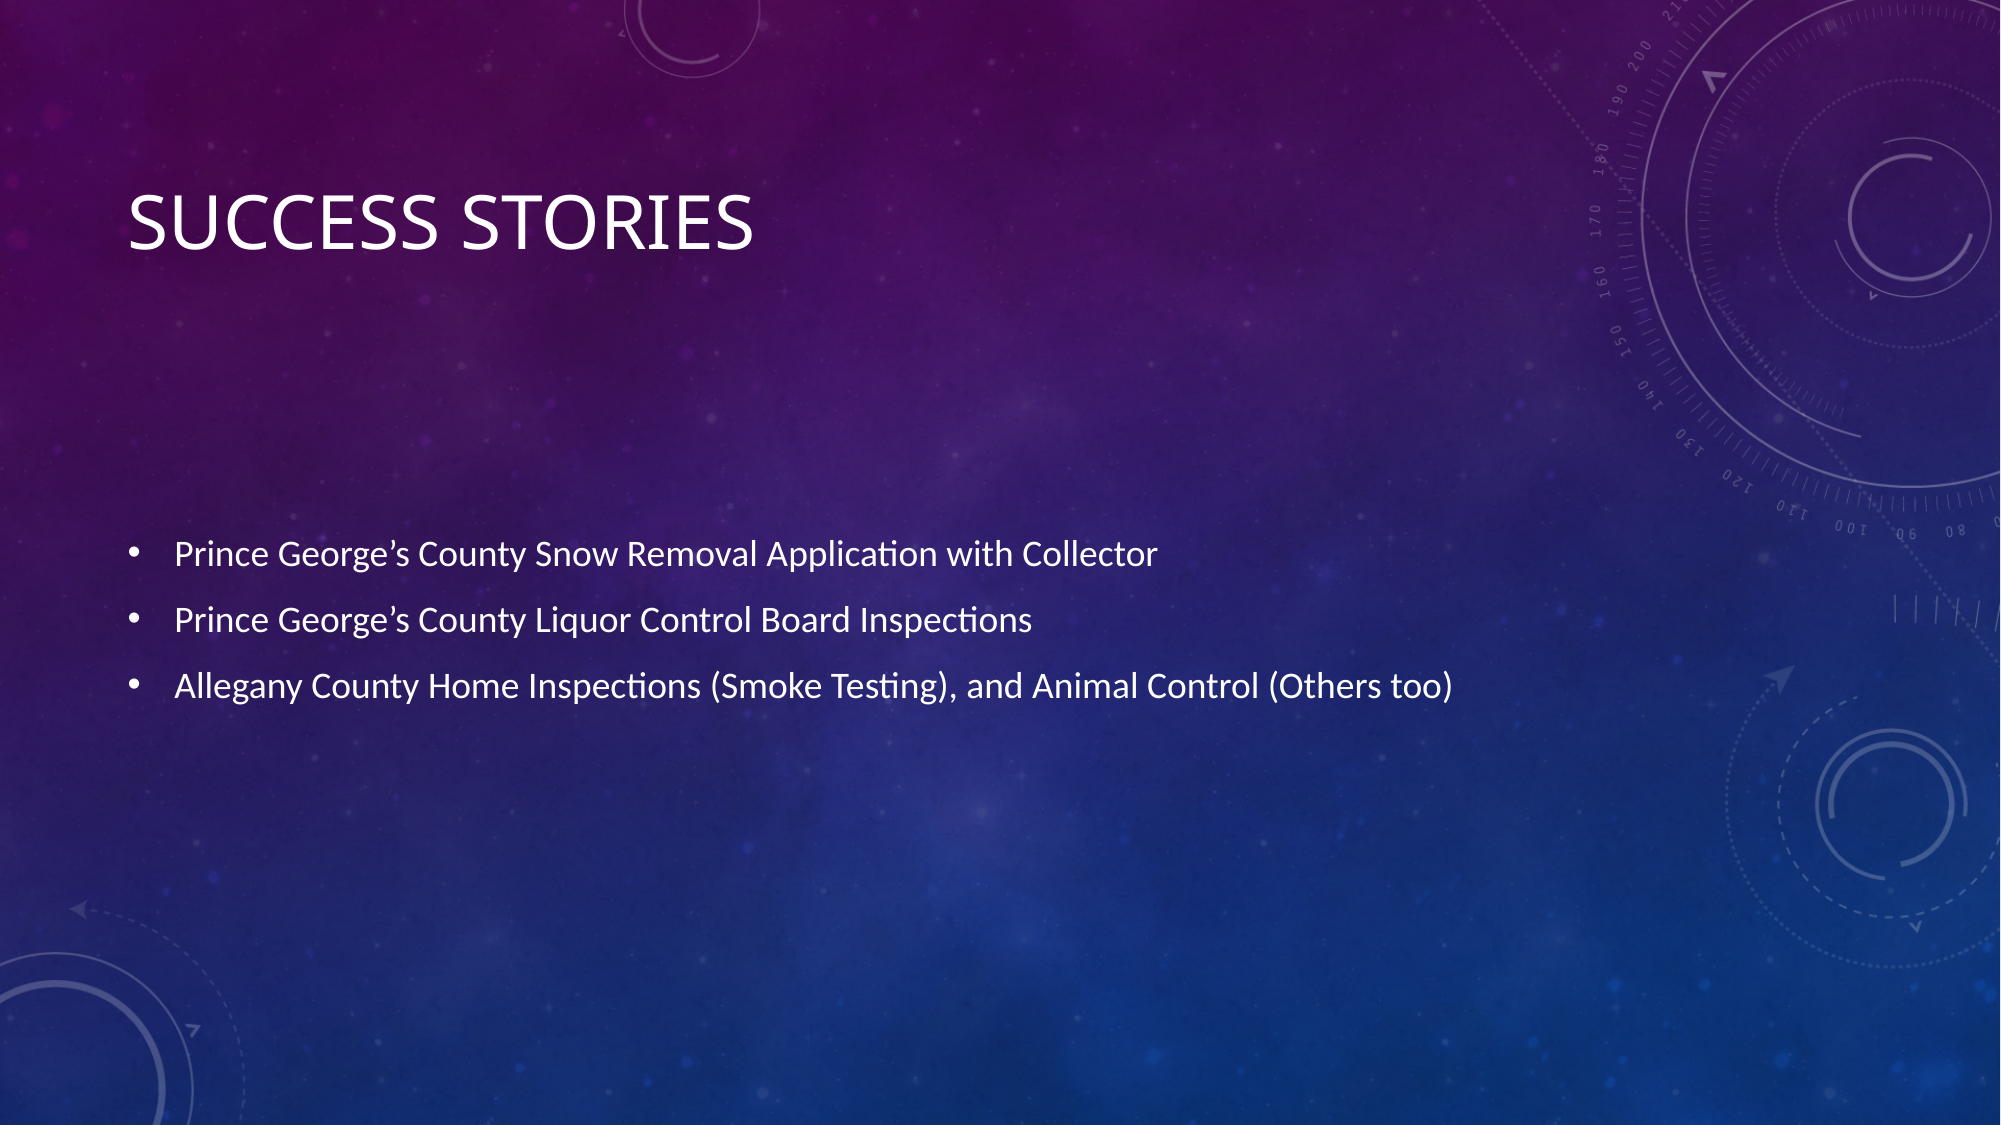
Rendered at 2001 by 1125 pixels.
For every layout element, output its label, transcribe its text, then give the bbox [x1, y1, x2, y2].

picture [0, 0, 2001, 1125]
list Prince George’s County Snow Removal Application with Collector Prince George’s County Liquor Control Board Inspections Allegany County Home Inspections (Smoke Testing), and Animal Control (Others too) [112, 351, 1775, 950]
title Success Stories [112, 99, 1775, 339]
